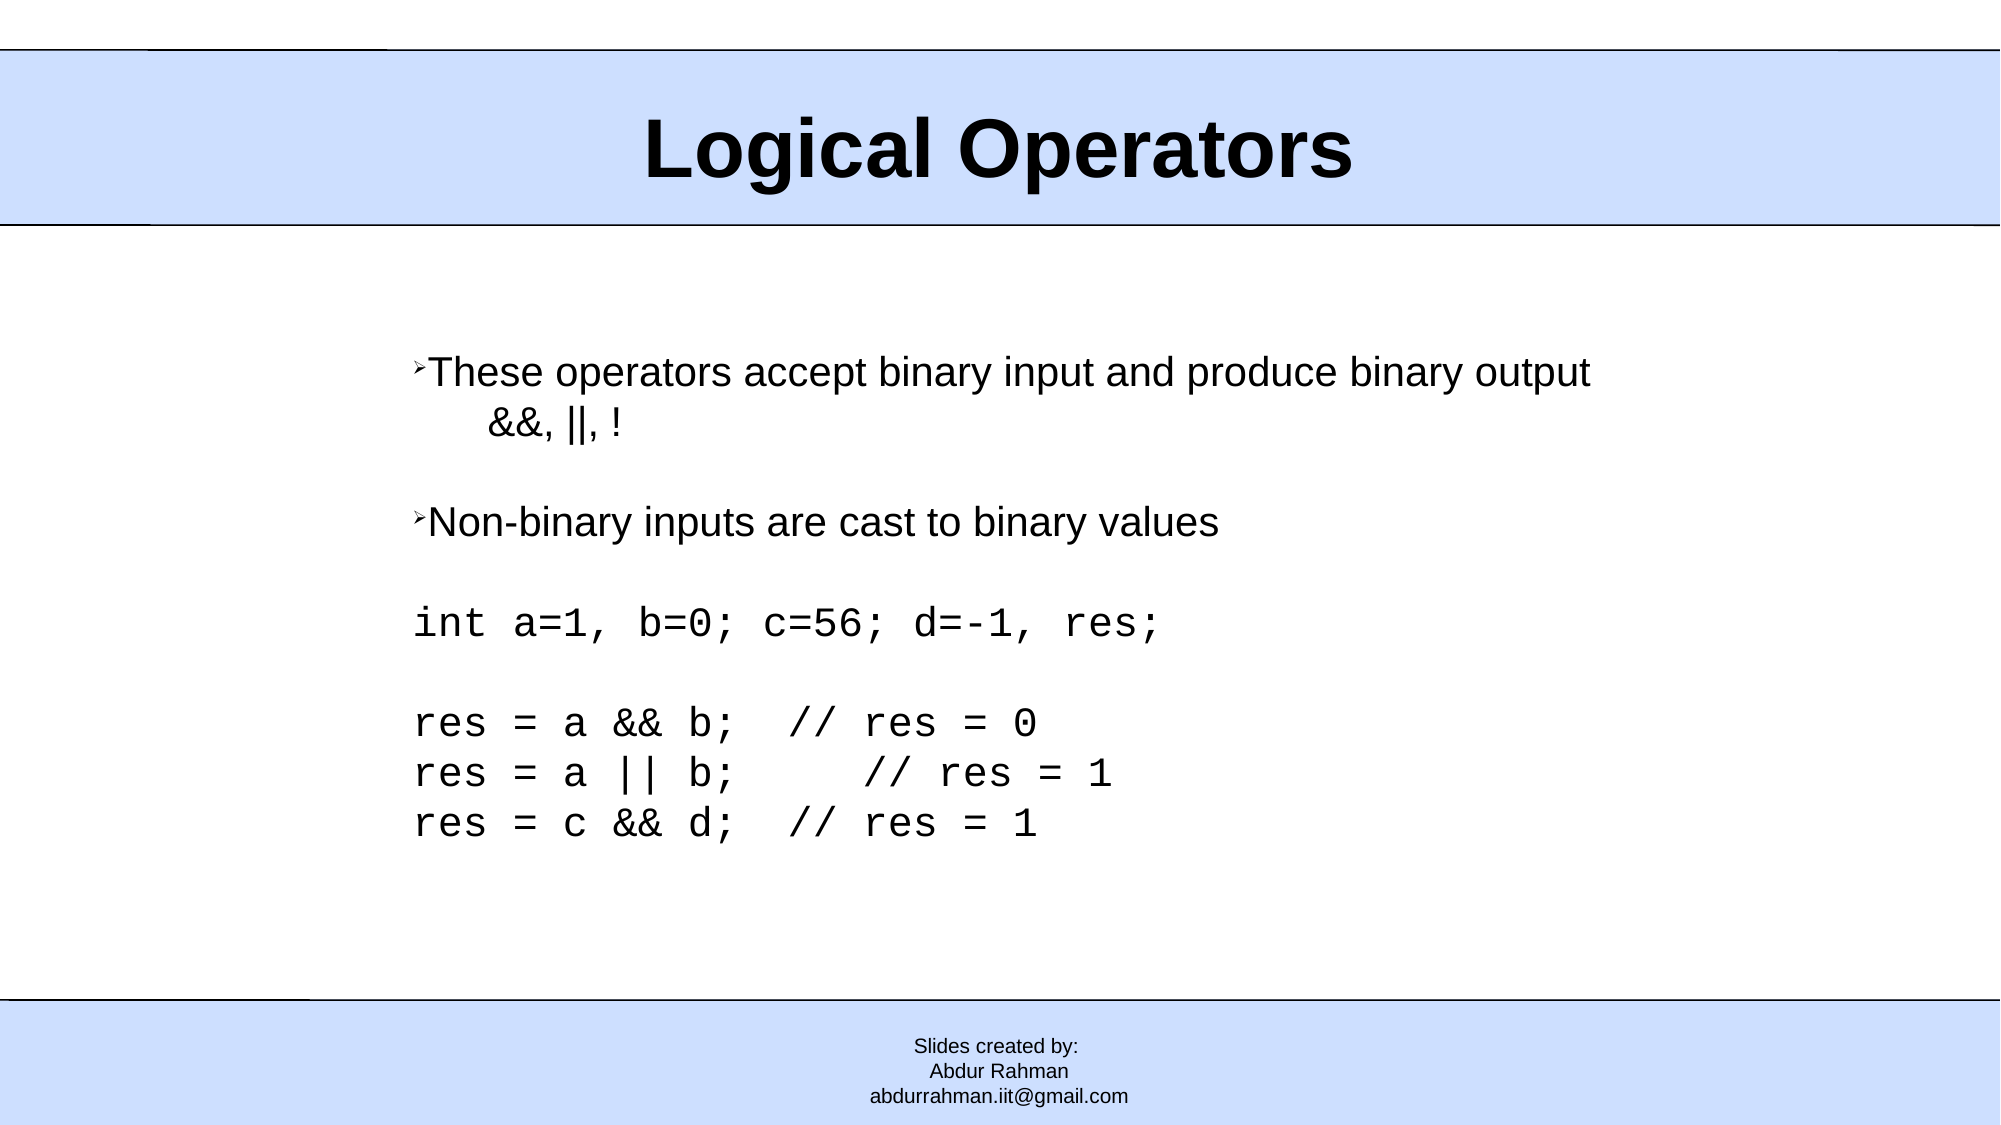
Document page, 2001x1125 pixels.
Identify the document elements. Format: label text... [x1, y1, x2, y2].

text_box These operators accept binary input and produce binary output &&, ||, ! Non-binary inputs are cast to binary values int a=1, b=0; c=56; d=-1, res; res = a && b; // res = 0 res = a || b; // res = 1 res = c && d; // res = 1 [397, 337, 1604, 903]
footer Slides created by: Abdur Rahman abdurrahman.iit@gmail.com [683, 1025, 1316, 1125]
title Logical Operators [362, 50, 1638, 238]
